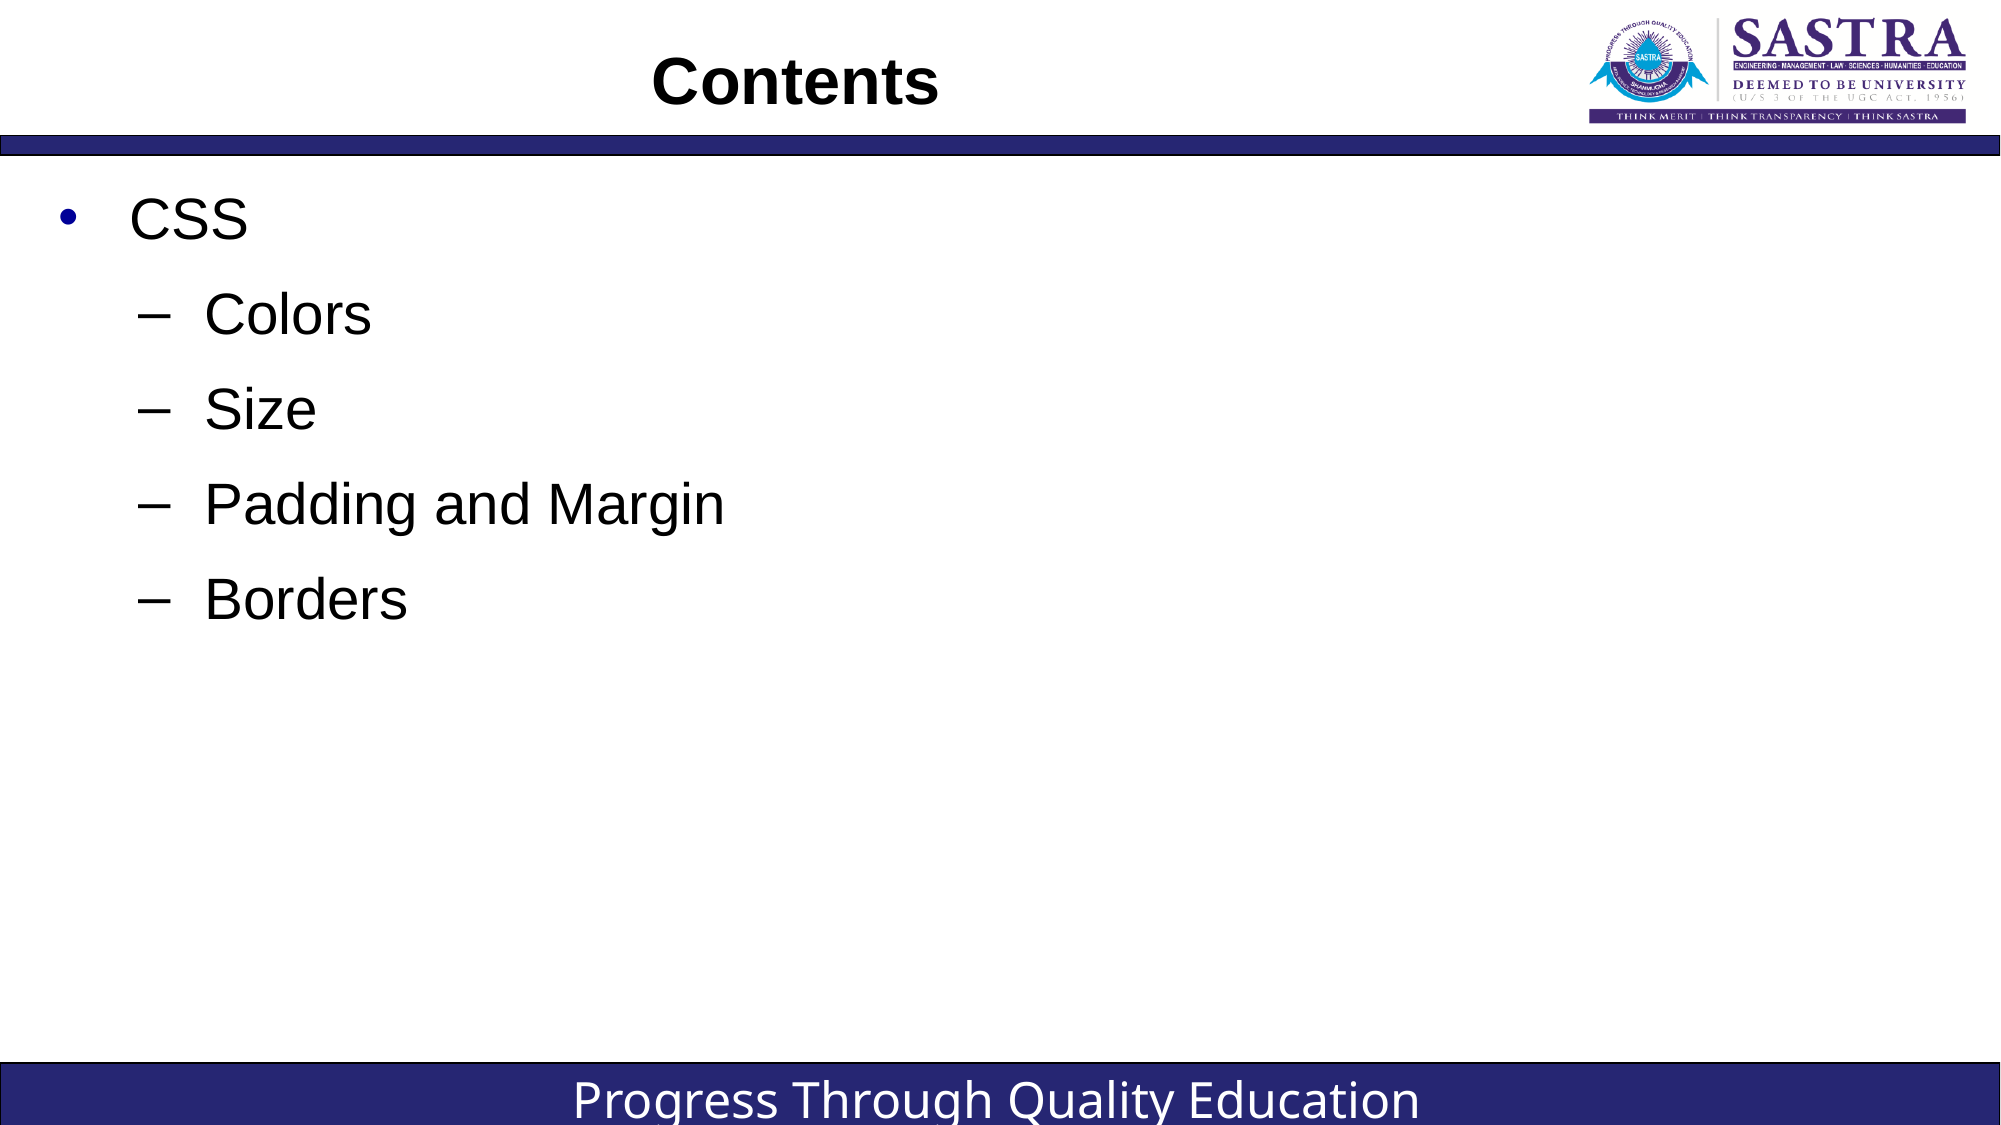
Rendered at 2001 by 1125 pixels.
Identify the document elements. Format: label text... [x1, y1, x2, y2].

list CSS Colors Size Padding and Margin Borders [37, 172, 1969, 1047]
picture [1566, 10, 1989, 130]
title Contents [37, 29, 1556, 119]
